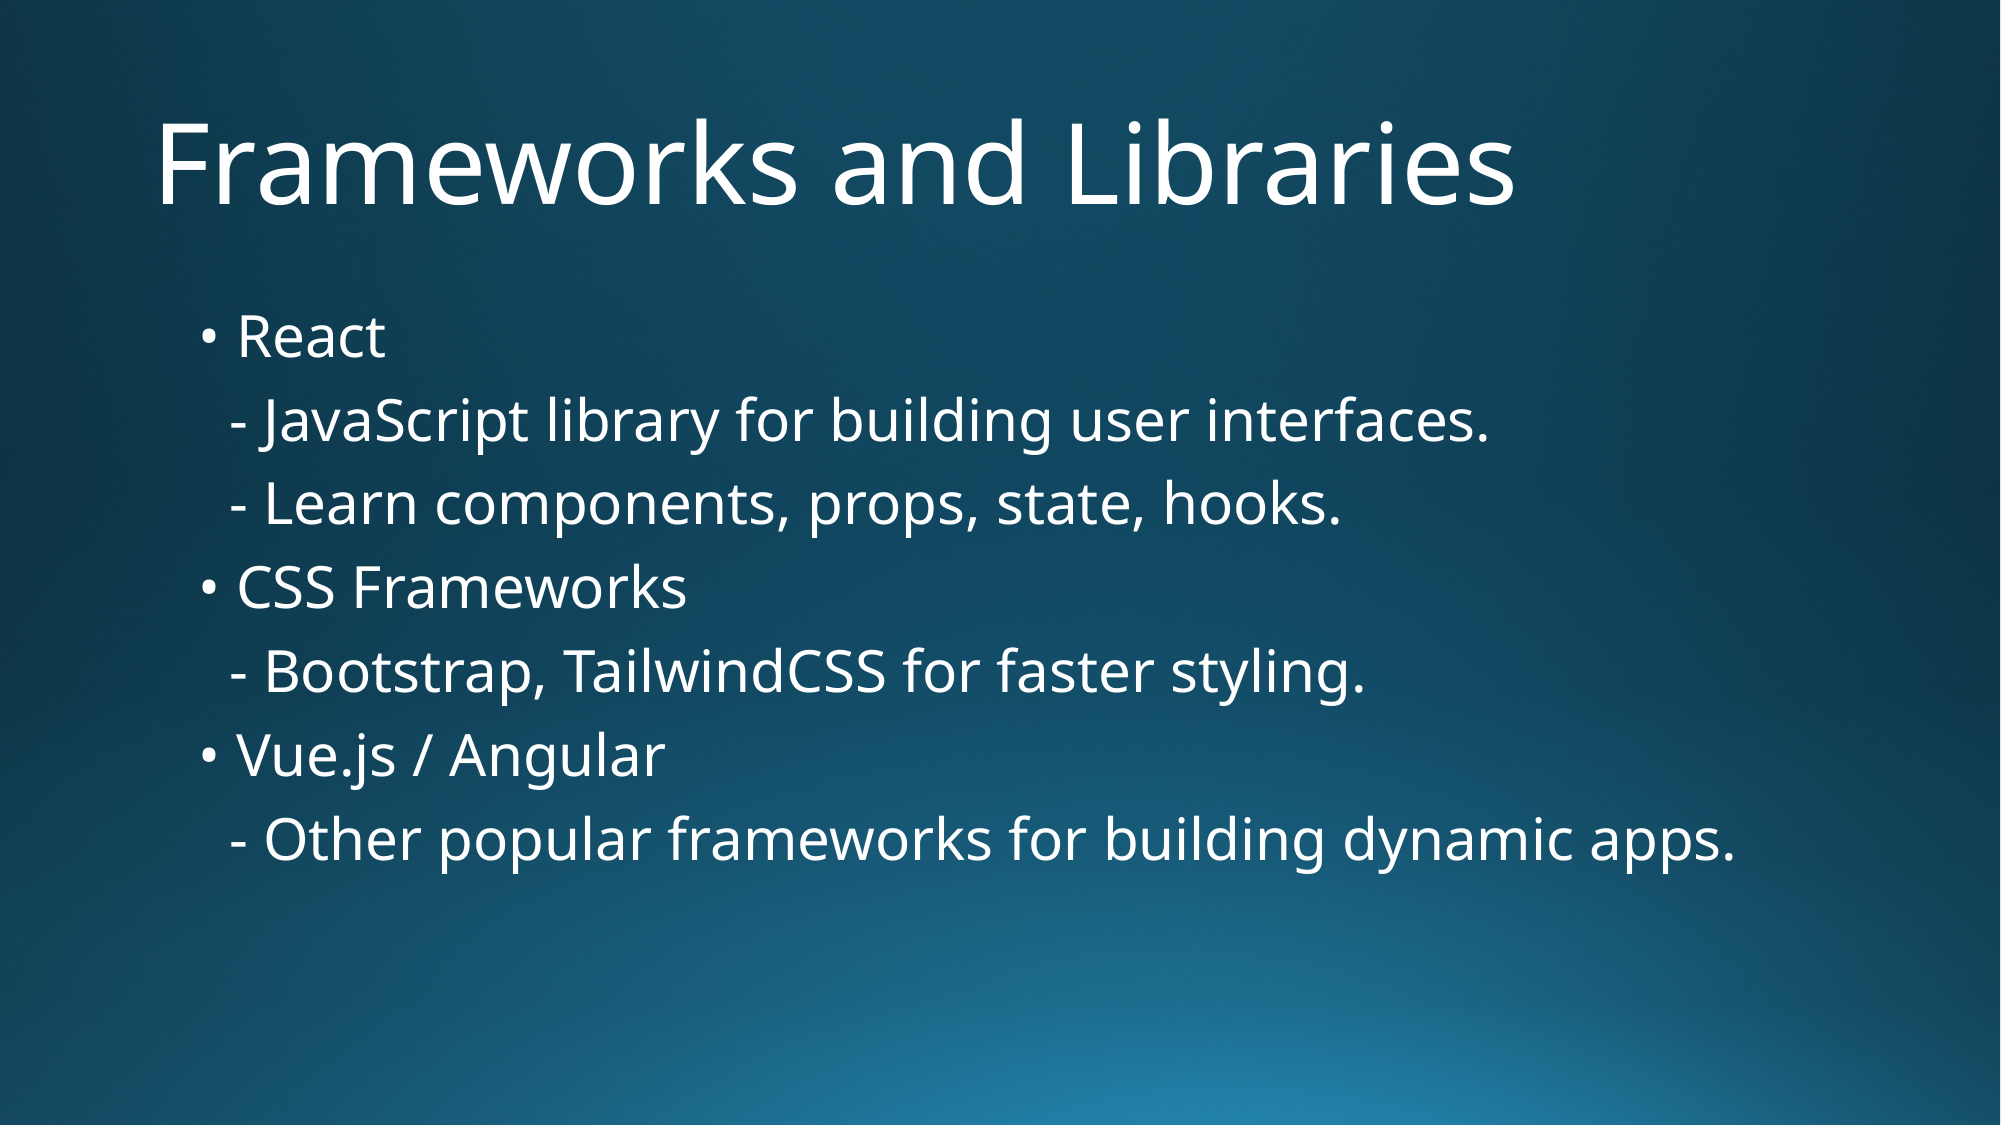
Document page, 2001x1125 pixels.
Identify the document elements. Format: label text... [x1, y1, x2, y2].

title Frameworks and Libraries [137, 59, 1863, 278]
list • React - JavaScript library for building user interfaces. - Learn components, props, state, hooks. • CSS Frameworks - Bootstrap, TailwindCSS for faster styling. • Vue.js / Angular - Other popular frameworks for building dynamic apps. [183, 299, 1863, 1014]
picture [0, 0, 2001, 1125]
